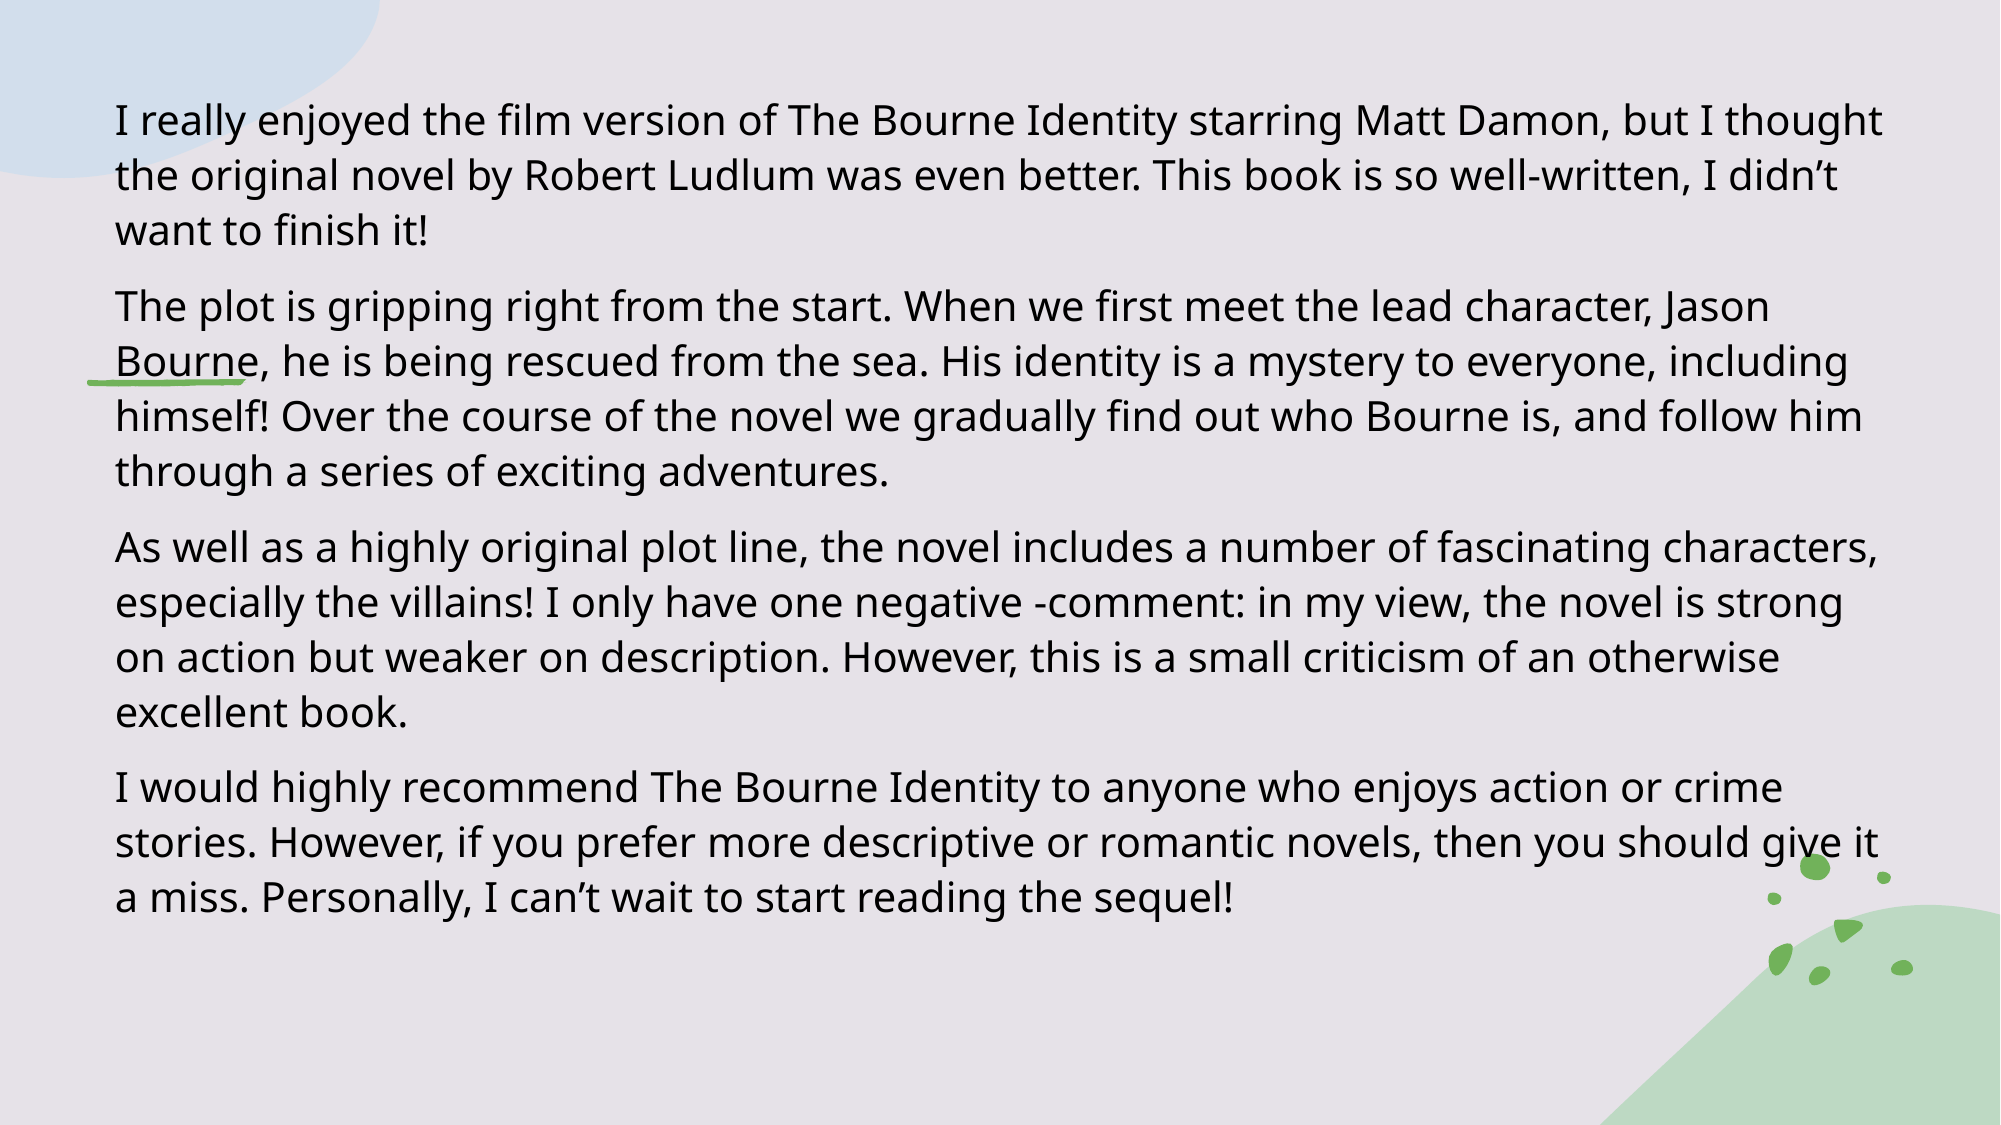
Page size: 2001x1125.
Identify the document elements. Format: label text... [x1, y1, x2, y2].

list I really enjoyed the film version of The Bourne Identity starring Matt Damon, but I thought the original novel by Robert Ludlum was even better. This book is so well-written, I didn’t want to finish it! The plot is gripping right from the start. When we first meet the lead character, Jason Bourne, he is being rescued from the sea. His identity is a mystery to everyone, including himself! Over the course of the novel we gradually find out who Bourne is, and follow him through a series of exciting adventures. As well as a highly original plot line, the novel includes a number of fascinating characters, especially the villains! I only have one negative -comment: in my view, the novel is strong on action but weaker on description. However, this is a small criticism of an otherwise excellent book. I would highly recommend The Bourne Identity to anyone who enjoys action or crime stories. However, if you prefer more descriptive or romantic novels, then you should give it a miss. Personally, I can’t wait to start reading the sequel! [99, 81, 1900, 1008]
